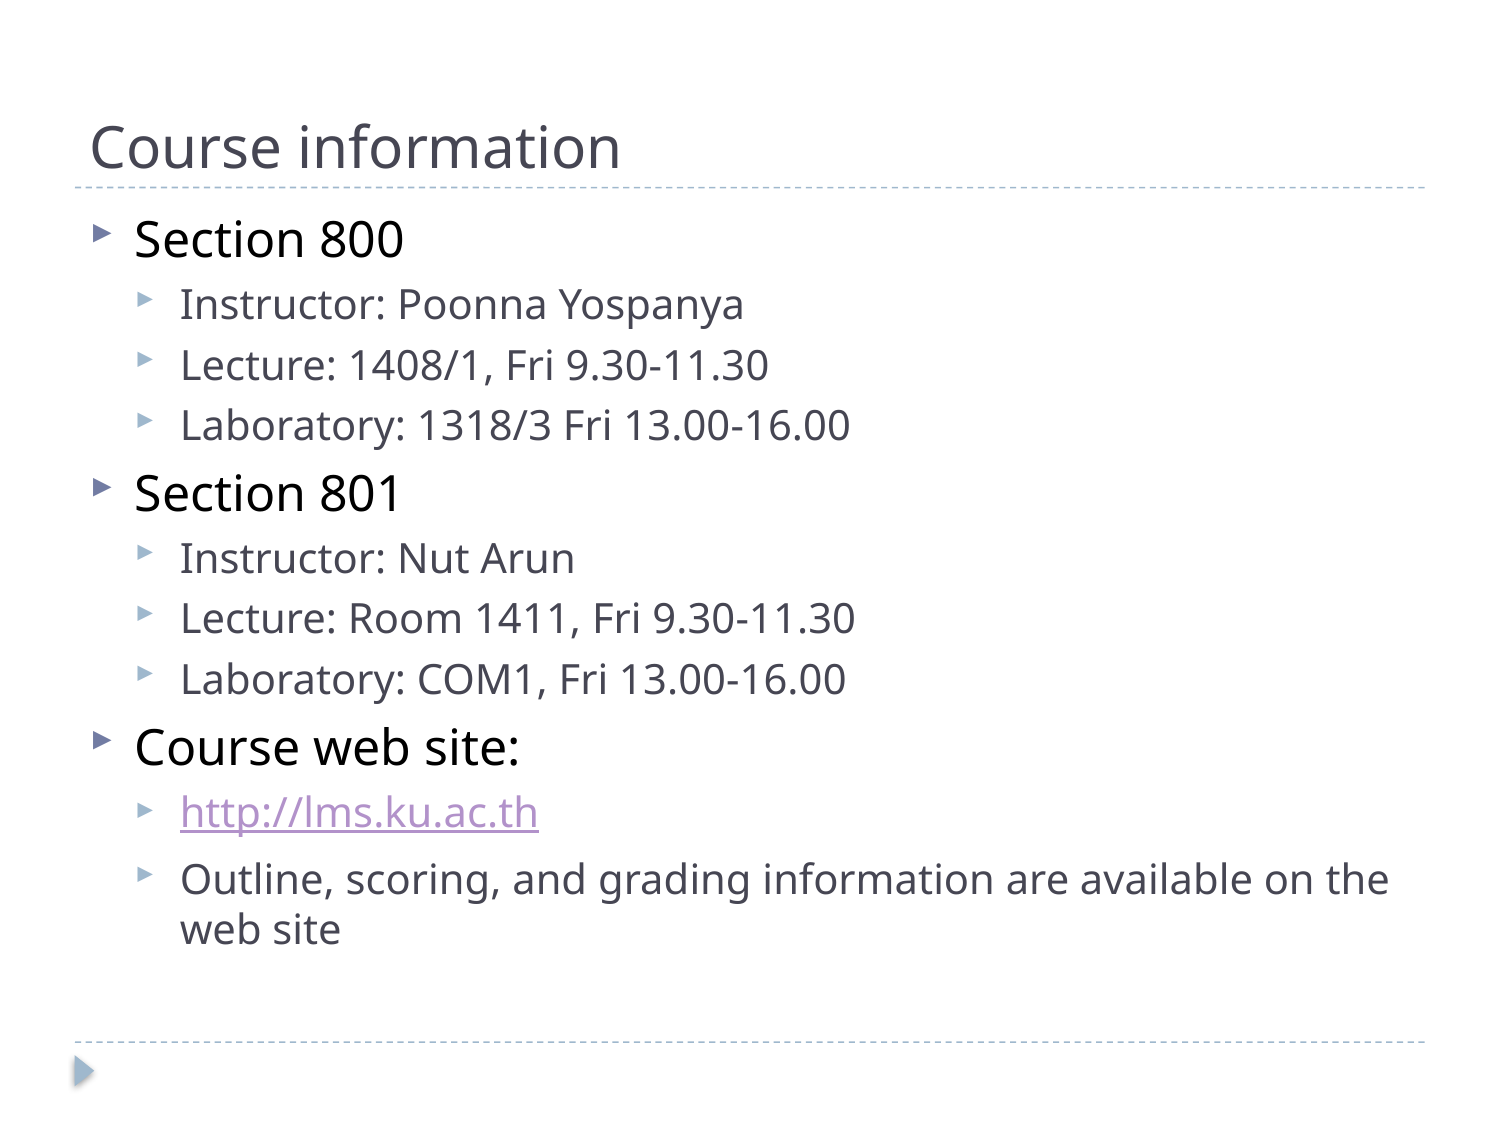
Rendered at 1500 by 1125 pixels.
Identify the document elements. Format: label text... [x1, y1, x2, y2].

title Course information [75, 24, 1425, 188]
list Section 800 Instructor: Poonna Yospanya Lecture: 1408/1, Fri 9.30-11.30 Laboratory: 1318/3 Fri 13.00-16.00 Section 801 Instructor: Nut Arun Lecture: Room 1411, Fri 9.30-11.30 Laboratory: COM1, Fri 13.00-16.00 Course web site: http://lms.ku.ac.th Outline, scoring, and grading information are available on the web site [75, 200, 1425, 1010]
